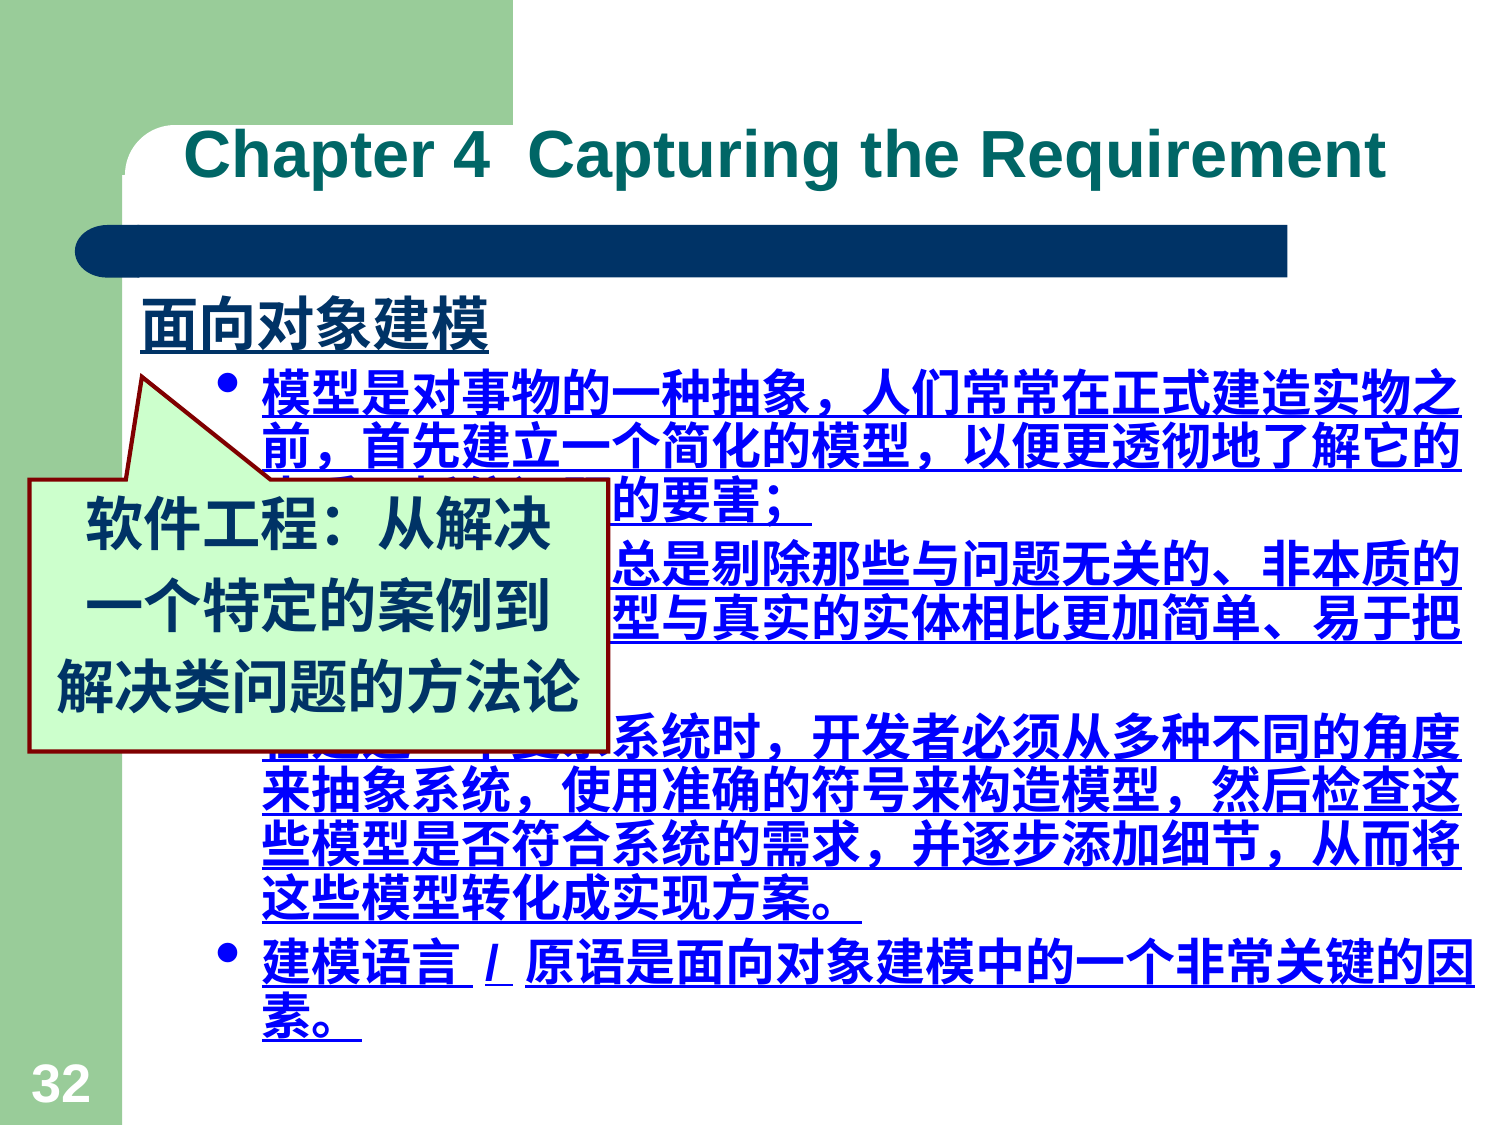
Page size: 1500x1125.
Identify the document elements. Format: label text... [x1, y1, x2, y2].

slide_number 32 [13, 1040, 111, 1122]
list 面向对象建模 模型是对事物的一种抽象，人们常常在正式建造实物之前，首先建立一个简化的模型，以便更透彻地了解它的本质，抓住问题的要害； 在模型中，人们总是剔除那些与问题无关的、非本质的东西，从而使模型与真实的实体相比更加简单、易于把握； 在建造一个复杂系统时，开发者必须从多种不同的角度来抽象系统，使用准确的符号来构造模型，然后检查这些模型是否符合系统的需求，并逐步添加细节，从而将这些模型转化成实现方案。 建模语言 / 原语是面向对象建模中的一个非常关键的因素。 [124, 287, 1500, 1125]
title Chapter 4 Capturing the Requirement [149, 62, 1463, 201]
text_box 软件工程：从解决 一个特定的案例到 解决类问题的方法论 [29, 376, 609, 752]
